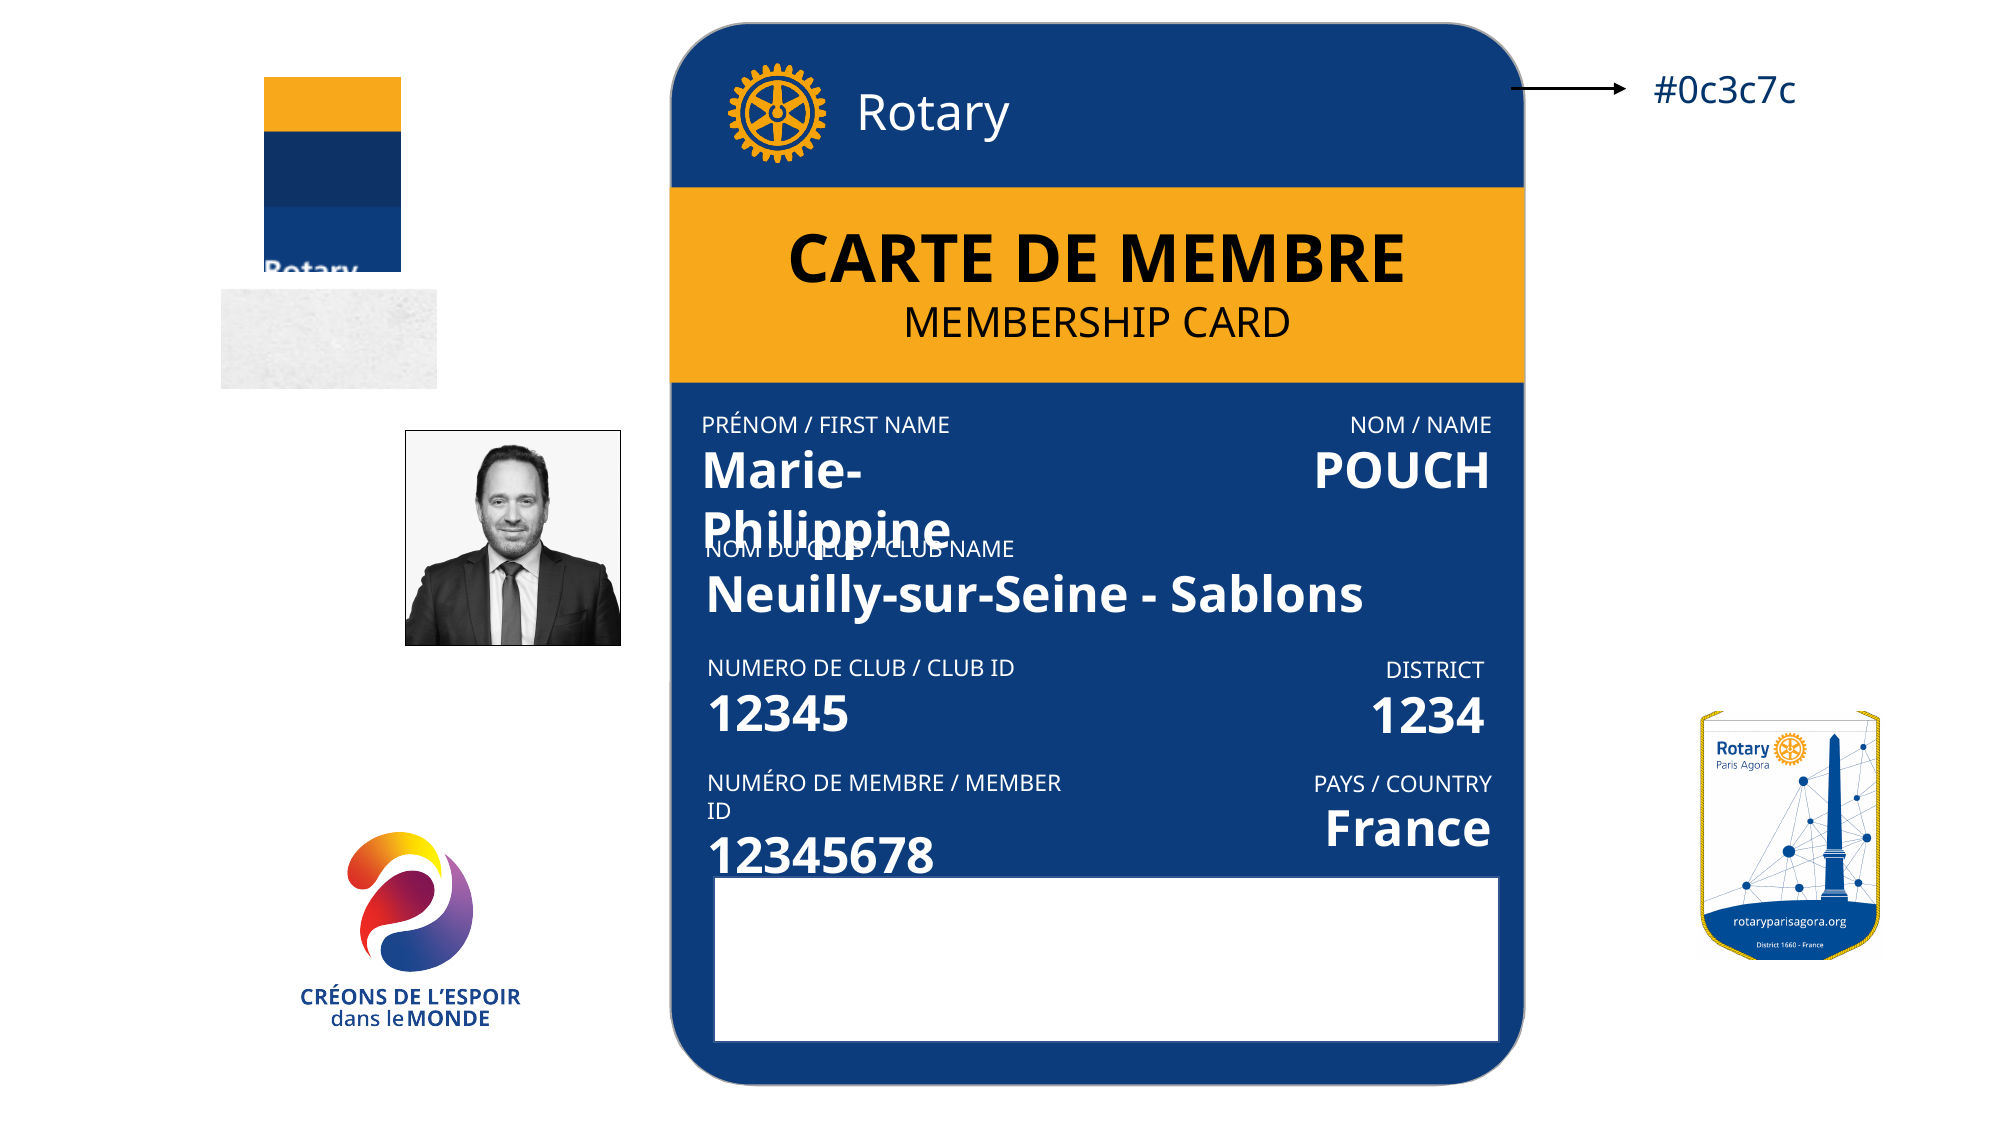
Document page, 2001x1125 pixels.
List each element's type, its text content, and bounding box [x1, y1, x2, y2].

picture [1697, 711, 1885, 960]
picture [291, 822, 532, 1036]
text_box NOM / NAME POUCH [1261, 403, 1507, 506]
text_box NUMÉRO DE MEMBRE / MEMBER ID 12345678 [692, 761, 1103, 892]
text_box [654, 1013, 769, 1096]
picture [405, 430, 621, 646]
text_box #0c3c7c [1638, 58, 1813, 119]
text_box [668, 186, 1525, 384]
picture [724, 63, 827, 163]
text_box PAYS / COUNTRY France [1298, 761, 1507, 864]
text_box Rotary [841, 73, 1174, 148]
picture [221, 77, 437, 389]
text_box NOM DU CLUB / CLUB NAME Neuilly-sur-Seine - Sablons [690, 527, 1512, 630]
text_box NUMERO DE CLUB / CLUB ID 12345 [692, 646, 1048, 749]
text_box CARTE DE MEMBRE MEMBERSHIP CARD [670, 208, 1525, 354]
text_box [669, 22, 1526, 1087]
text_box [713, 876, 1500, 1043]
text_box PRÉNOM / FIRST NAME Marie-Philippine [686, 403, 1122, 566]
text_box DISTRICT 1234 [1306, 648, 1500, 751]
text_box [1431, 1012, 1541, 1095]
